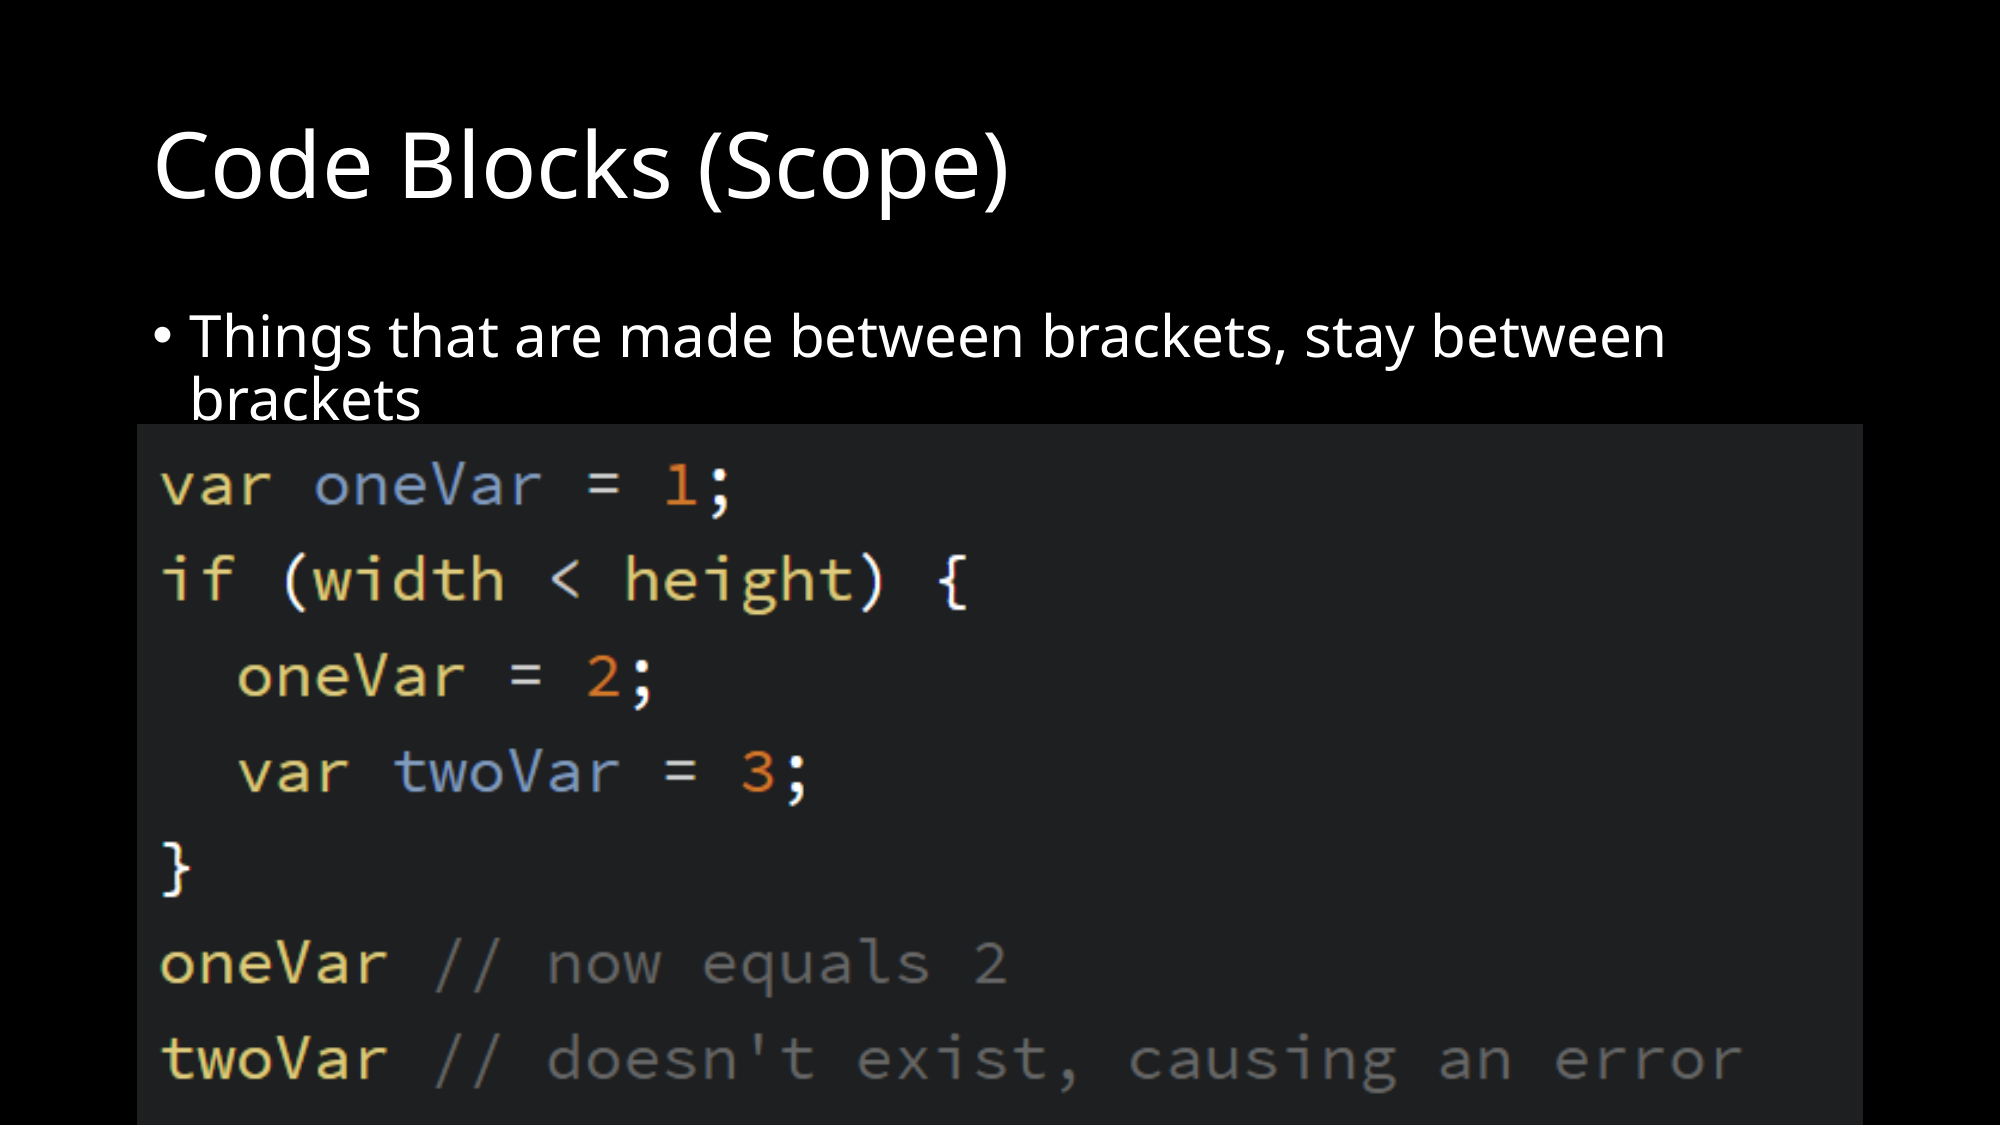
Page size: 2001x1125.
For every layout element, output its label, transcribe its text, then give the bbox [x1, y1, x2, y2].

list Things that are made between brackets, stay between brackets [137, 299, 1863, 424]
picture [137, 424, 1863, 1125]
title Code Blocks (Scope) [137, 59, 1863, 278]
